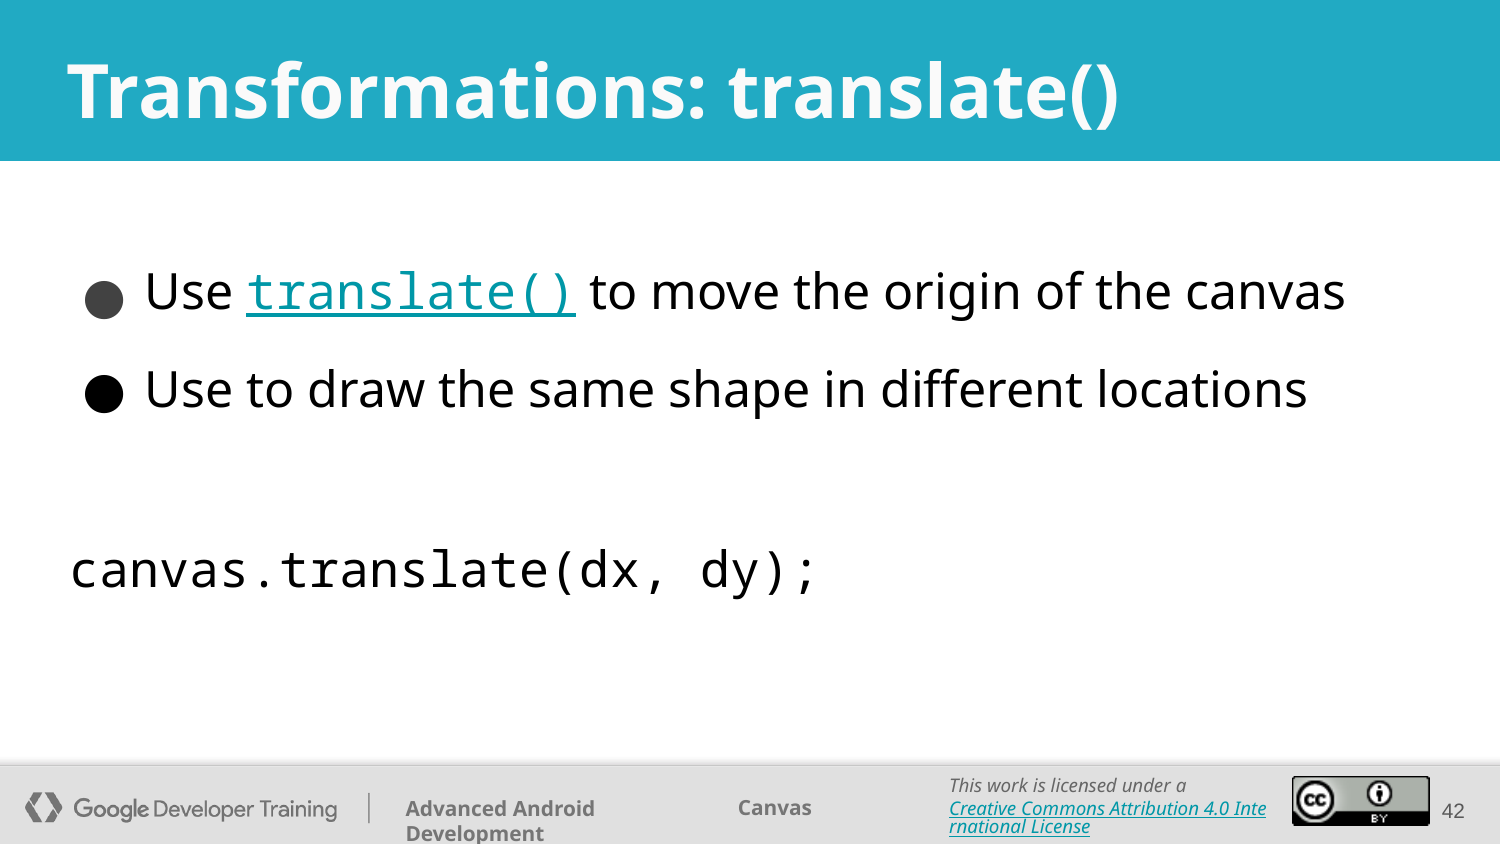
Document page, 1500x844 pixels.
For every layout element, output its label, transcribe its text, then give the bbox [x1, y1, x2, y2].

title Transformations: translate() [51, 28, 1449, 122]
slide_number ‹#› [1389, 777, 1480, 842]
list Use translate() to move the origin of the canvas Use to draw the same shape in different locations canvas.translate(dx, dy); [54, 210, 1446, 745]
picture [0, 161, 1500, 844]
